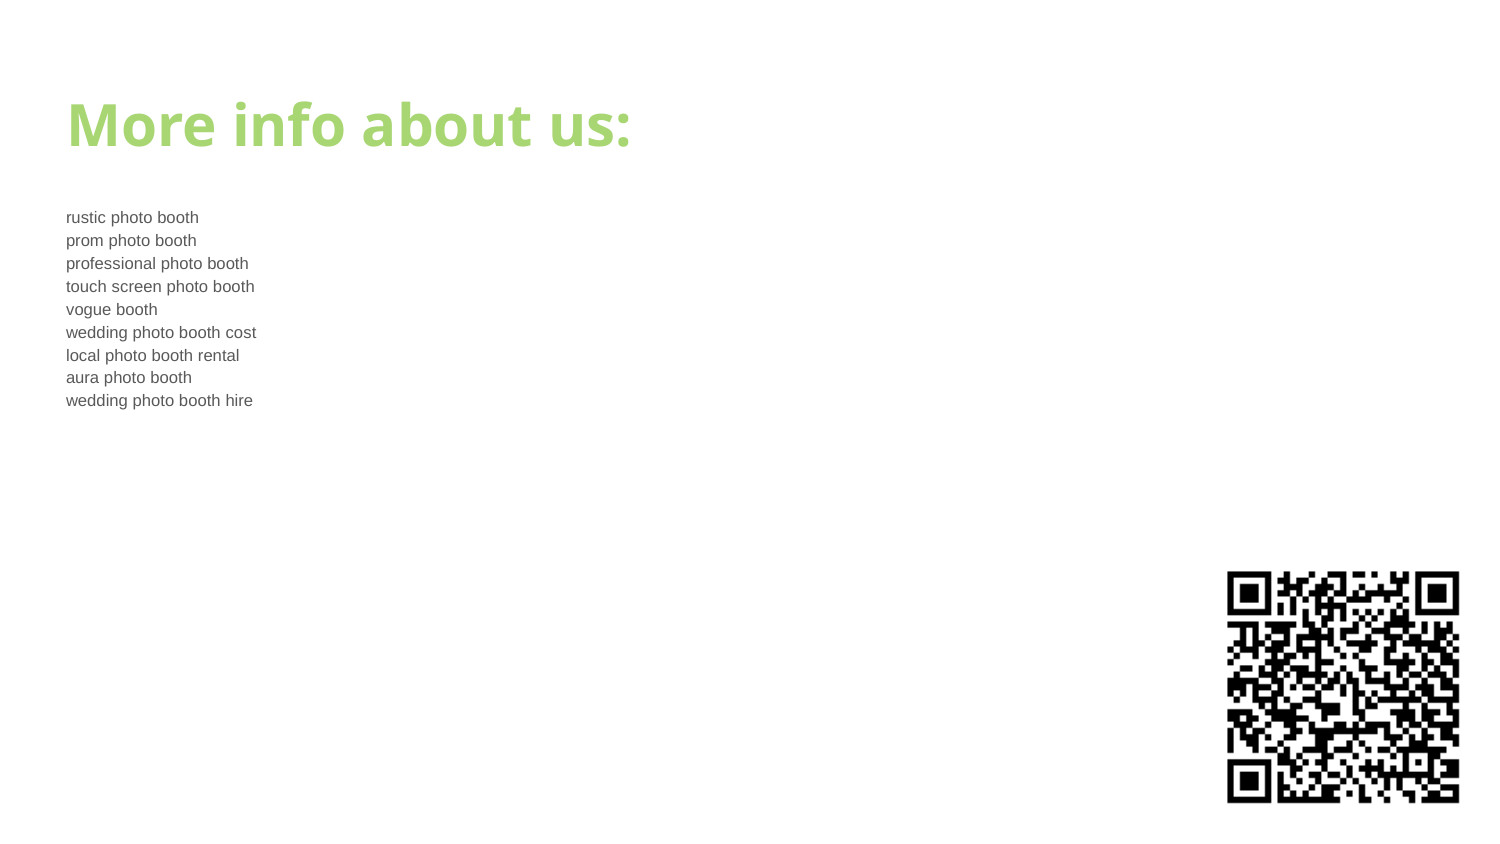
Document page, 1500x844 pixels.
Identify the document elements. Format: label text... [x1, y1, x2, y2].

list rustic photo booth prom photo booth professional photo booth touch screen photo booth vogue booth wedding photo booth cost local photo booth rental aura photo booth wedding photo booth hire [51, 189, 1449, 750]
picture [1187, 530, 1500, 844]
title More info about us: [51, 72, 1449, 167]
